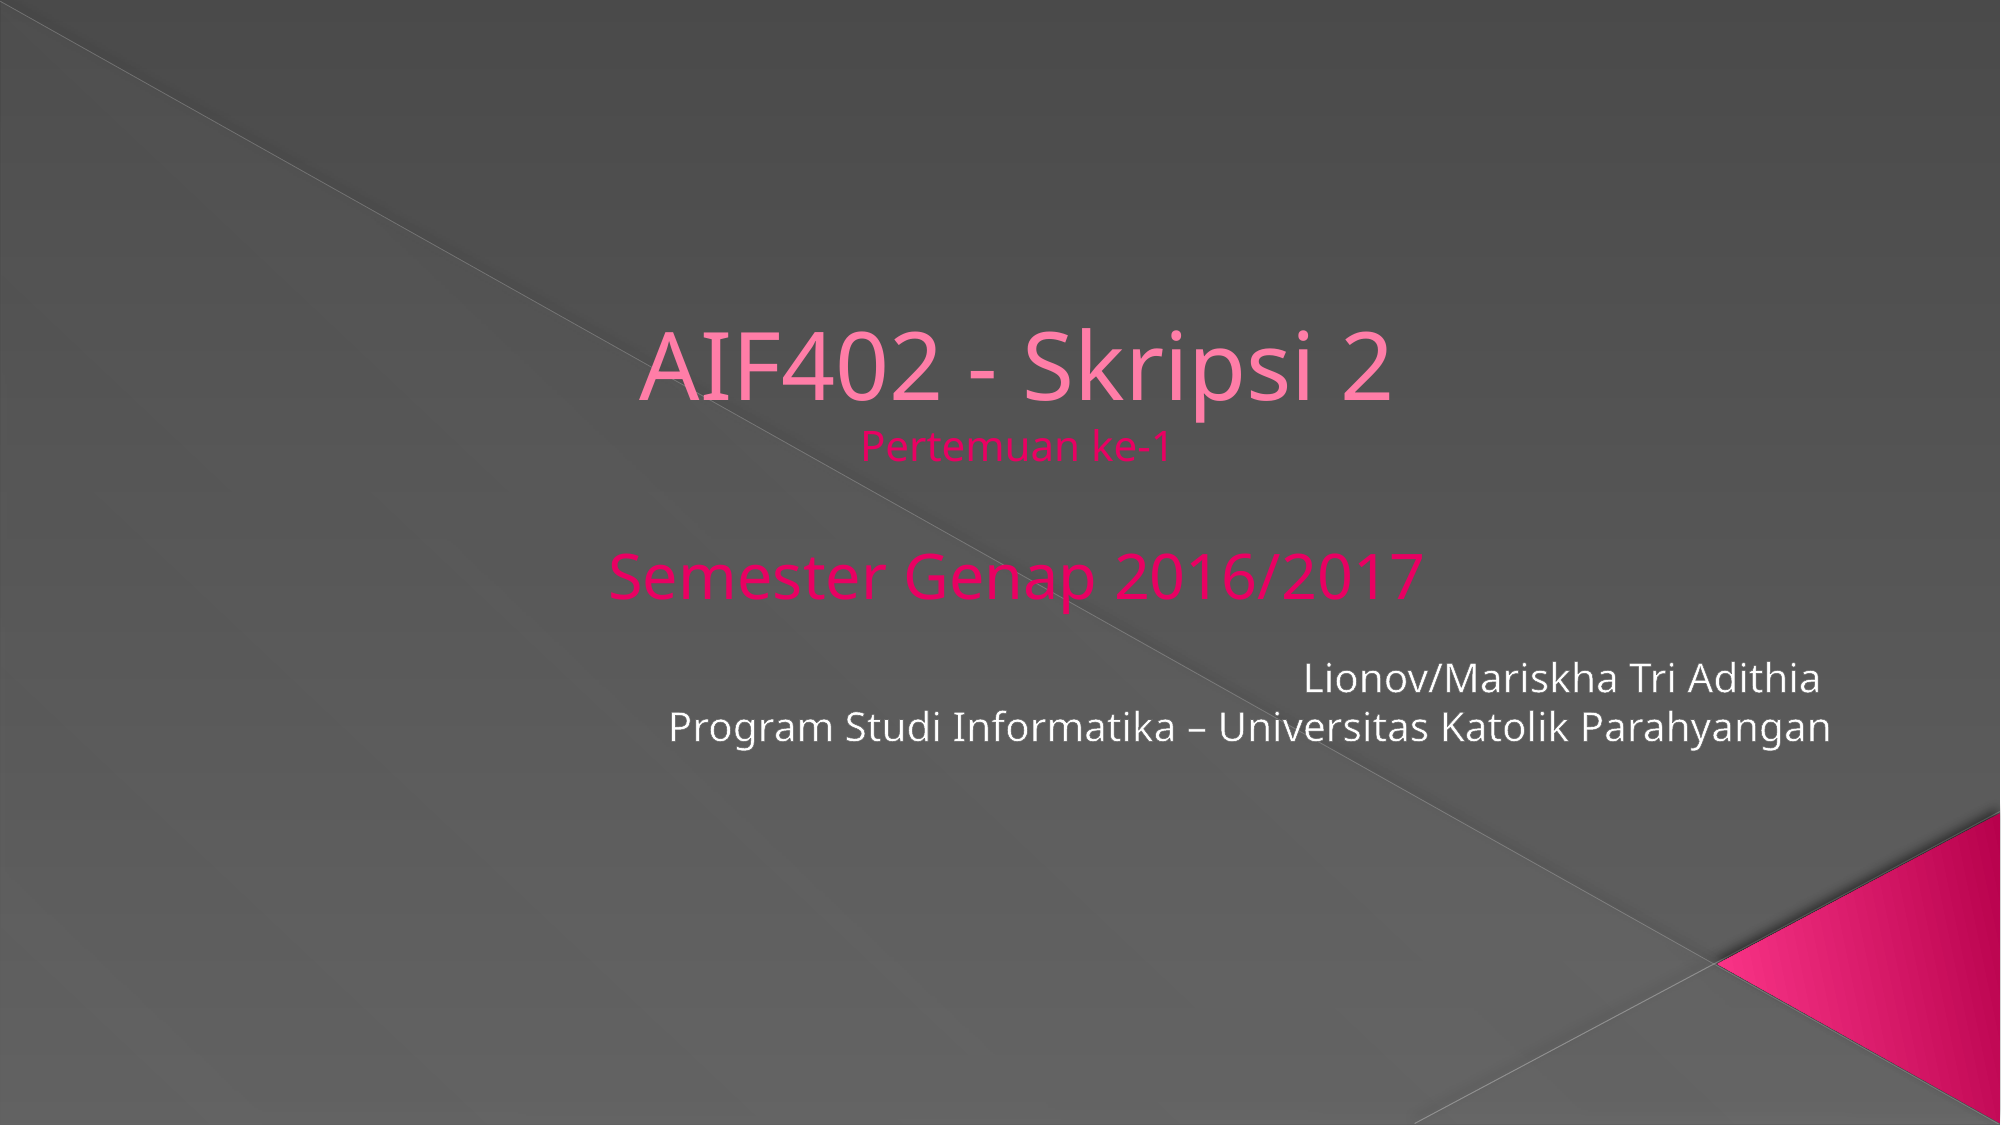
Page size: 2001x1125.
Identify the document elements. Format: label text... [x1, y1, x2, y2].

subtitle Lionov/Mariskha Tri Adithia Program Studi Informatika – Universitas Katolik Parahyangan [300, 644, 1851, 758]
title AIF402 - Skripsi 2 Pertemuan ke-1 Semester Genap 2016/2017 [110, 295, 1851, 620]
